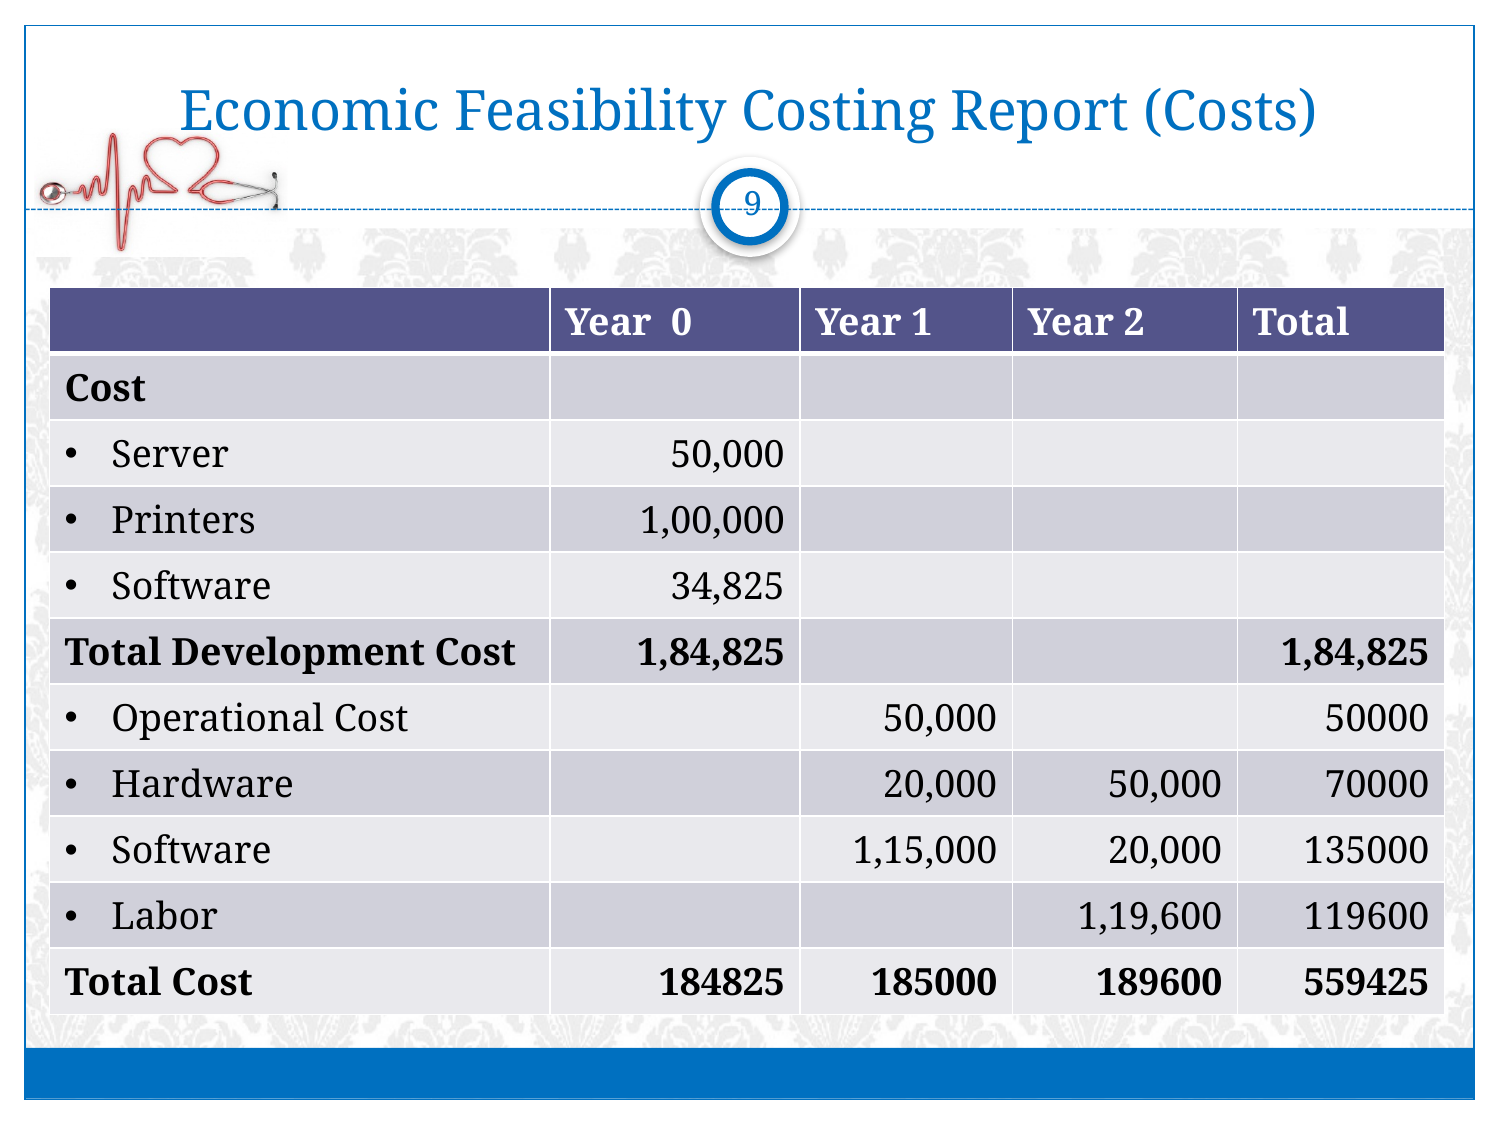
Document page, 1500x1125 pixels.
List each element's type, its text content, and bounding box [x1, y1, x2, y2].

table_cell 34,825 [551, 553, 799, 617]
table_header Total [1238, 288, 1444, 351]
table_cell 20,000 [801, 751, 1012, 815]
table_cell 20,000 [1013, 817, 1237, 881]
table_cell 1,84,825 [1238, 619, 1444, 683]
table_cell Total Cost [50, 949, 549, 1014]
table_cell 189600 [1013, 949, 1237, 1014]
table_cell [551, 751, 799, 815]
table_cell [801, 553, 1012, 617]
table_cell Hardware [50, 751, 549, 815]
table_cell [1238, 356, 1444, 419]
table_cell Labor [50, 883, 549, 947]
table_cell 50,000 [551, 421, 799, 485]
table_cell 1,00,000 [551, 487, 799, 551]
table_header Year 2 [1013, 288, 1237, 351]
table_cell Software [50, 817, 549, 881]
table_header Year 0 [551, 288, 799, 351]
table_cell [551, 817, 799, 881]
table_cell 50000 [1238, 685, 1444, 749]
table_cell 50,000 [801, 685, 1012, 749]
table_cell [1013, 356, 1237, 419]
table_header [50, 288, 549, 351]
table_cell Cost [50, 356, 549, 419]
table_cell [551, 356, 799, 419]
slide_number 9 [715, 168, 791, 241]
table_cell [1013, 553, 1237, 617]
table_cell 119600 [1238, 883, 1444, 947]
table_header Year 1 [801, 288, 1012, 351]
table_cell [1013, 487, 1237, 551]
table_cell Server [50, 421, 549, 485]
table_cell [801, 421, 1012, 485]
table_cell [801, 487, 1012, 551]
table_cell 70000 [1238, 751, 1444, 815]
table_cell [551, 685, 799, 749]
table_cell [1238, 487, 1444, 551]
table_cell 184825 [551, 949, 799, 1014]
table_cell 185000 [801, 949, 1012, 1014]
table_cell 1,15,000 [801, 817, 1012, 881]
table_cell Operational Cost [50, 685, 549, 749]
table_cell [1013, 619, 1237, 683]
table_cell 1,84,825 [551, 619, 799, 683]
table_cell [551, 883, 799, 947]
table_cell 559425 [1238, 949, 1444, 1014]
table_cell [801, 883, 1012, 947]
picture [26, 128, 1473, 1047]
table_cell Total Development Cost [50, 619, 549, 683]
title Economic Feasibility Costing Report (Costs) [49, 24, 1450, 150]
table_cell 135000 [1238, 817, 1444, 881]
table_cell 1,19,600 [1013, 883, 1237, 947]
table_cell Printers [50, 487, 549, 551]
table_cell [801, 356, 1012, 419]
table_cell 50,000 [1013, 751, 1237, 815]
table_cell [1238, 421, 1444, 485]
table_cell [1238, 553, 1444, 617]
table_cell Software [50, 553, 549, 617]
table_cell [1013, 421, 1237, 485]
table_cell [1013, 685, 1237, 749]
table_cell [801, 619, 1012, 683]
